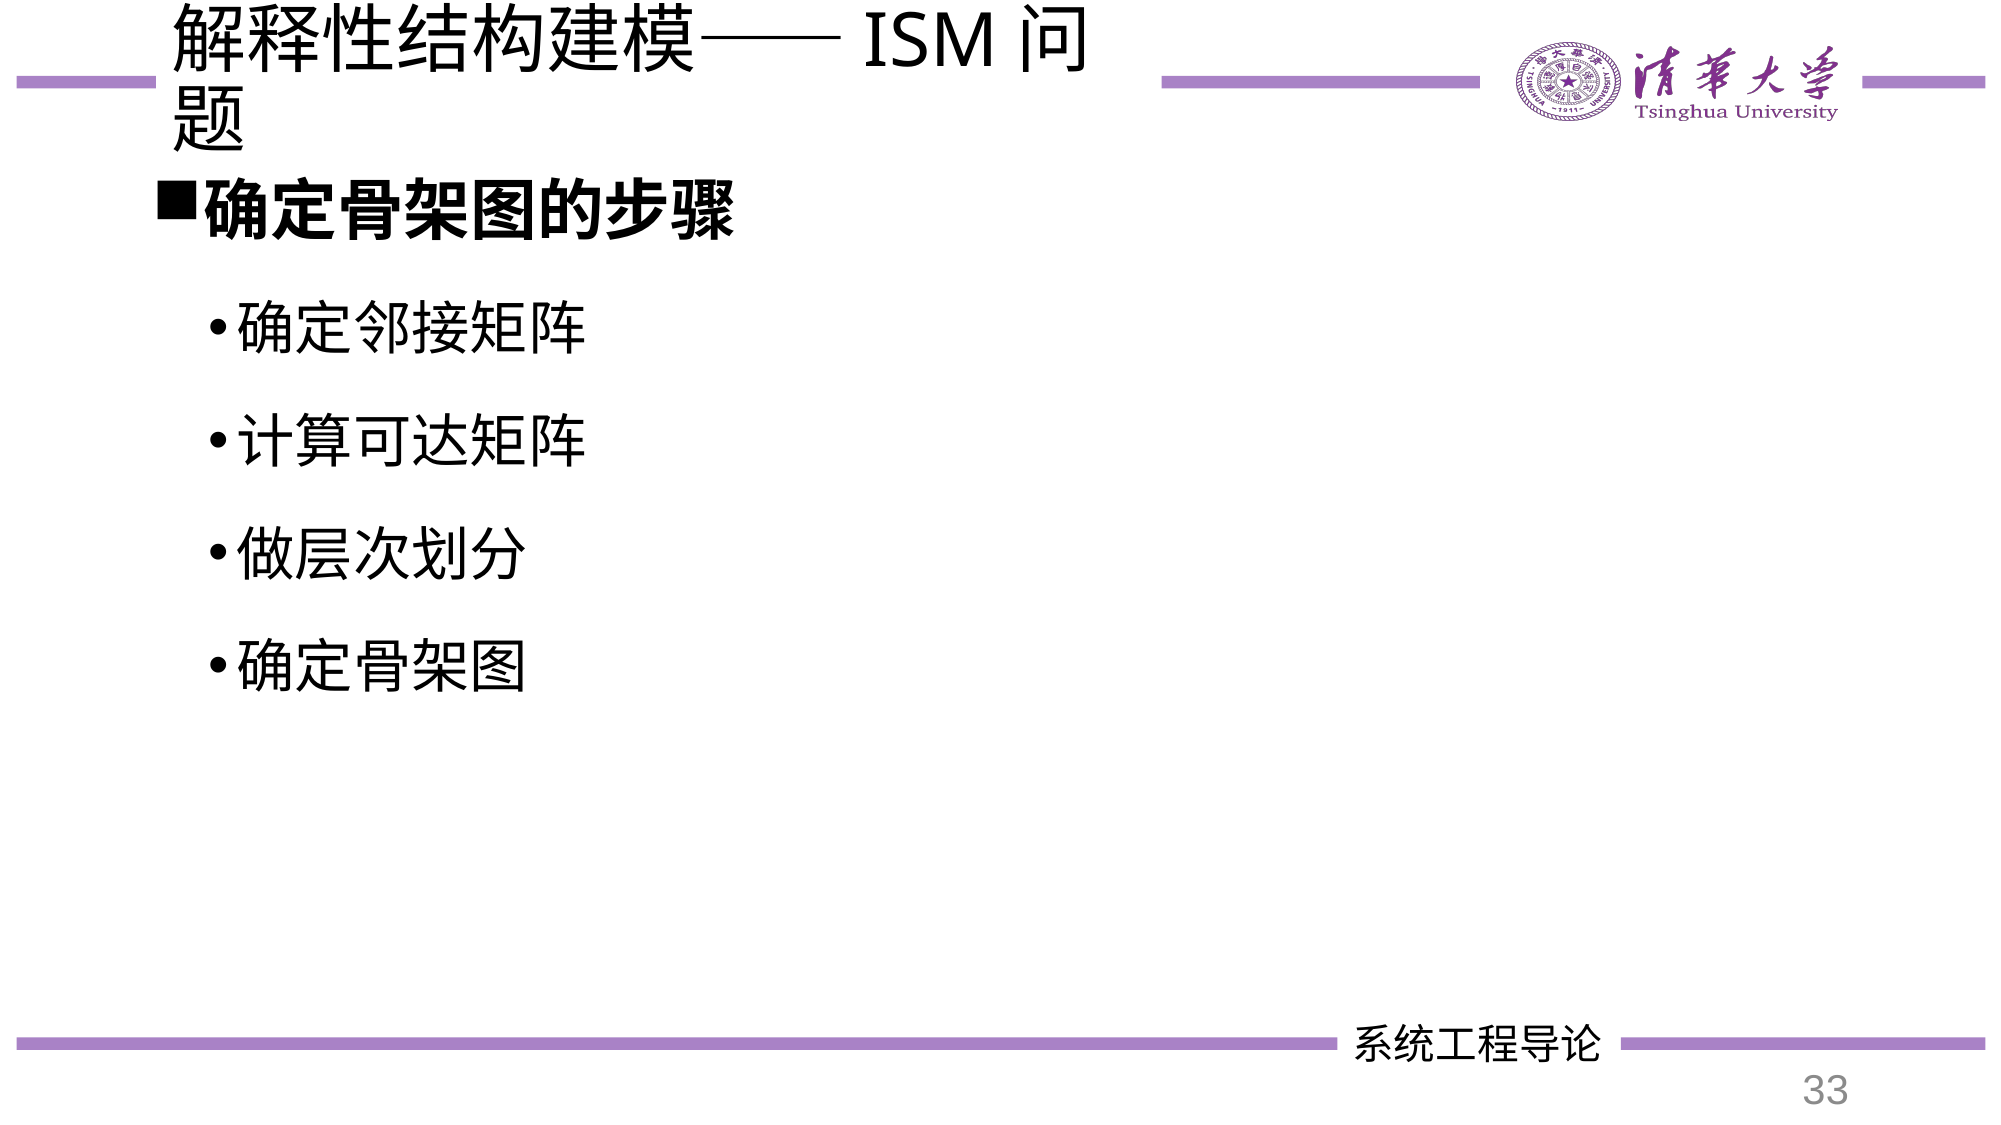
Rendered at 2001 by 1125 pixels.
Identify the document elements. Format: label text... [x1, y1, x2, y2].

picture [1634, 46, 1838, 121]
slide_number 33 [1754, 1057, 1864, 1118]
list 确定骨架图的步骤 确定邻接矩阵 计算可达矩阵 做层次划分 确定骨架图 [137, 169, 1863, 1010]
picture [1516, 42, 1621, 121]
title 解释性结构建模——ISM问题 [155, 0, 1162, 191]
